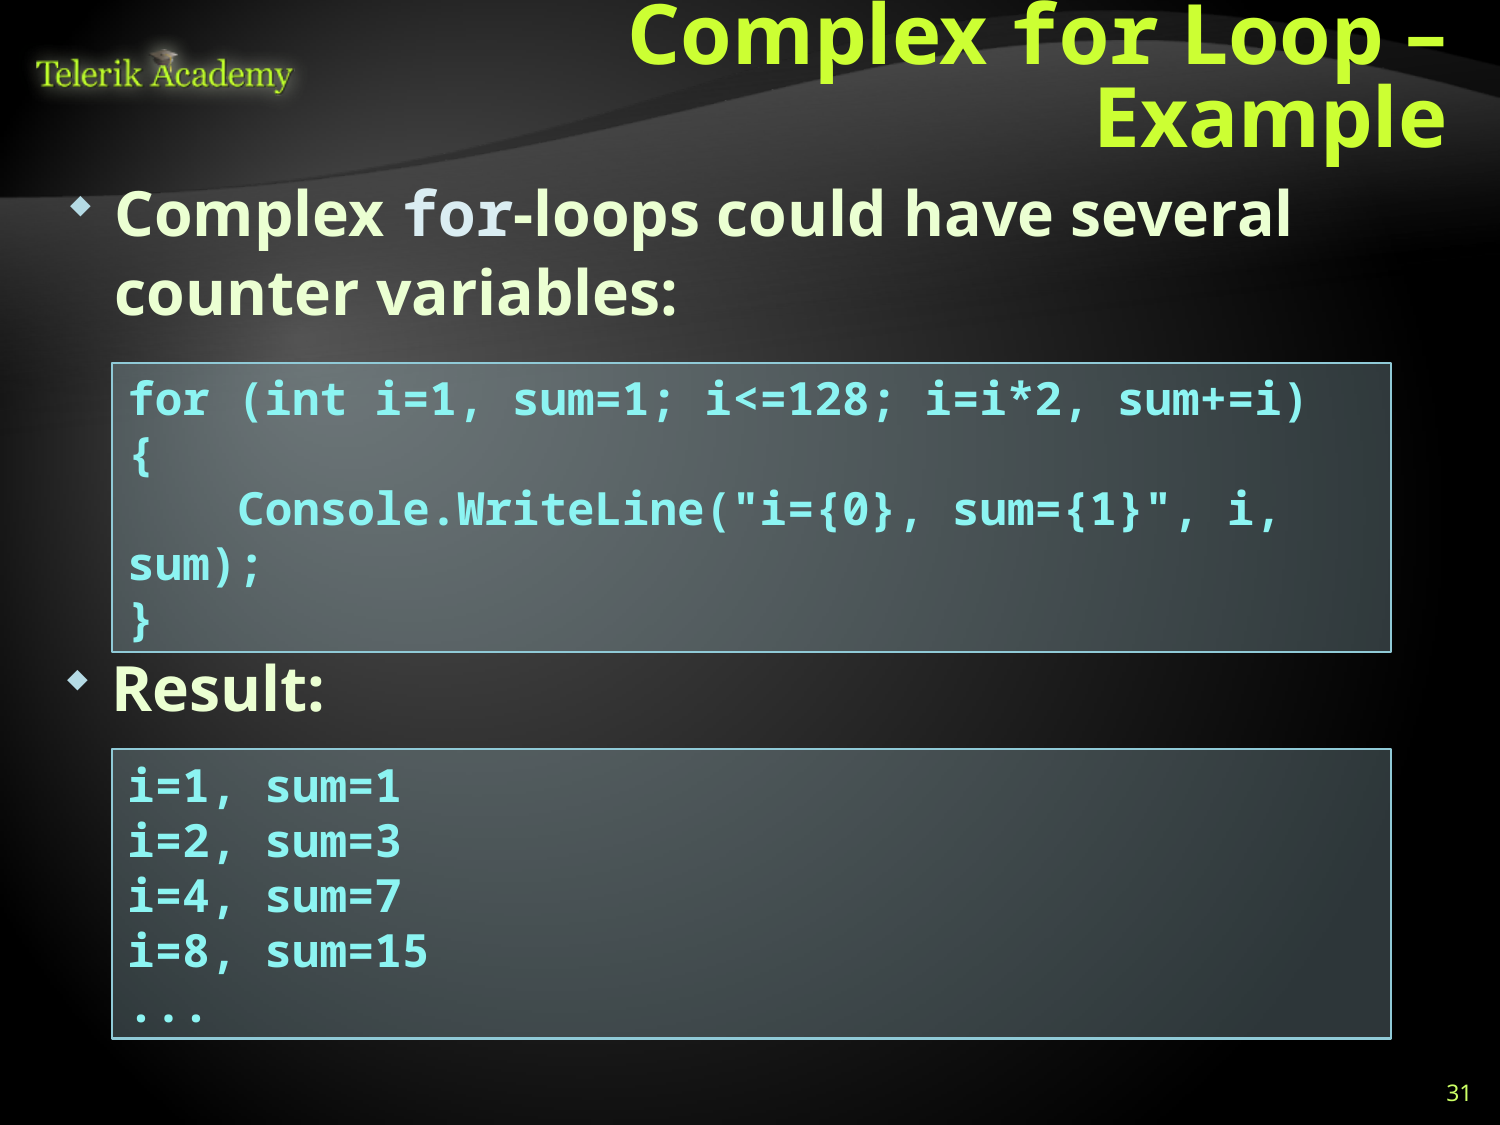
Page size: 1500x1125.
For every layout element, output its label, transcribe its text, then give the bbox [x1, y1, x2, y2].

text_box Complex for-loops could have several counter variables: [53, 162, 1447, 350]
text_box for (int i=1, sum=1; i<=128; i=i*2, sum+=i) { Console.WriteLine("i={0}, sum={1}", i, sum); } [112, 362, 1392, 637]
title Complex for Loop – Example [300, 12, 1463, 150]
slide_number 31 [1412, 1074, 1488, 1113]
picture [0, 0, 1500, 1125]
text_box Result: [50, 637, 1444, 738]
text_box i=1, sum=1 i=2, sum=3 i=4, sum=7 i=8, sum=15 ... [112, 748, 1392, 1039]
